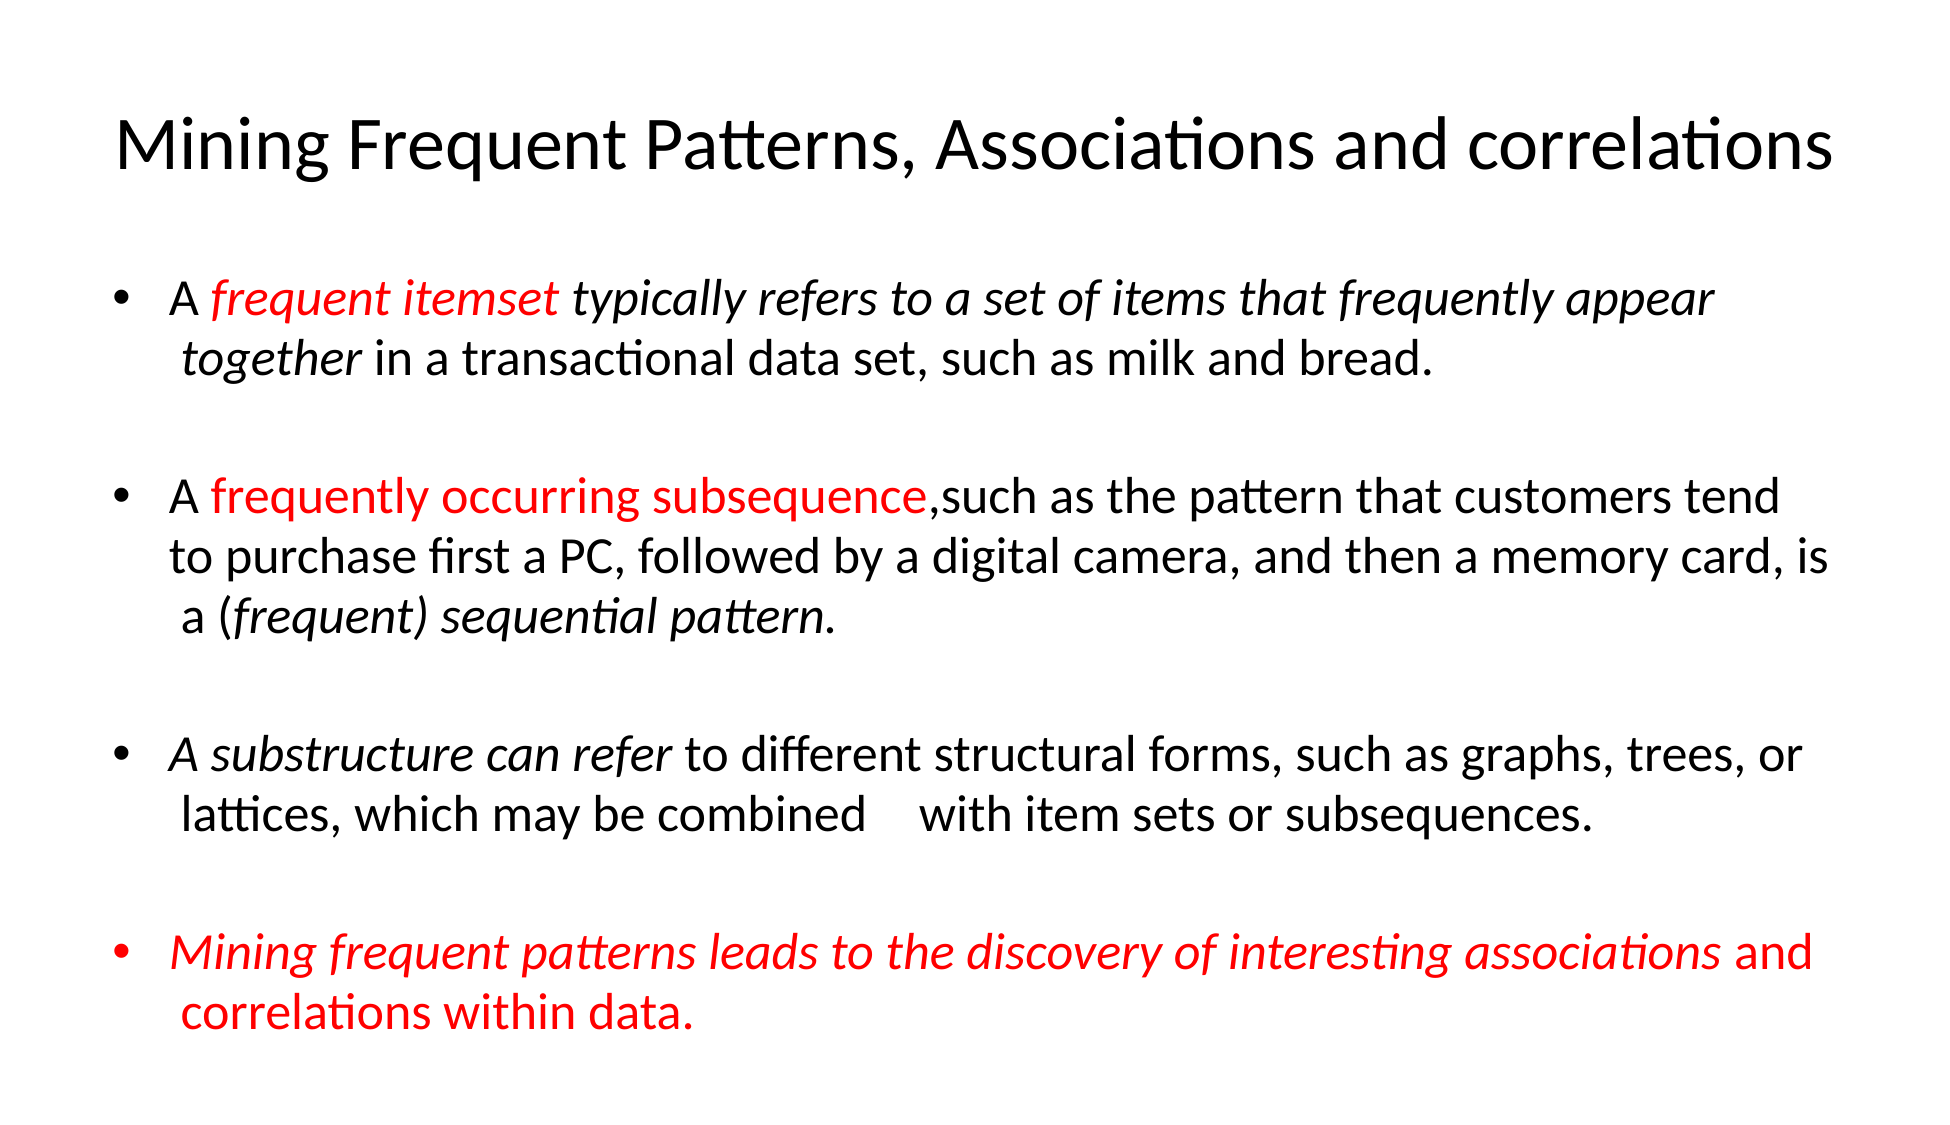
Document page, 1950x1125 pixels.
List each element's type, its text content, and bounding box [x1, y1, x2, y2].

title Mining Frequent Patterns, Associations and correlations [97, 45, 1853, 233]
text_box A frequent itemset typically refers to a set of items that frequently appear together in a transactional data set, such as milk and bread. A frequently occurring subsequence,such as the pattern that customers tend to purchase first a PC, followed by a digital camera, and then a memory card, is a (frequent) sequential pattern. A substructure can refer to different structural forms, such as graphs, trees, or lattices, which may be combined with item sets or subsequences. Mining frequent patterns leads to the discovery of interesting associations and correlations within data. [110, 253, 1836, 1042]
